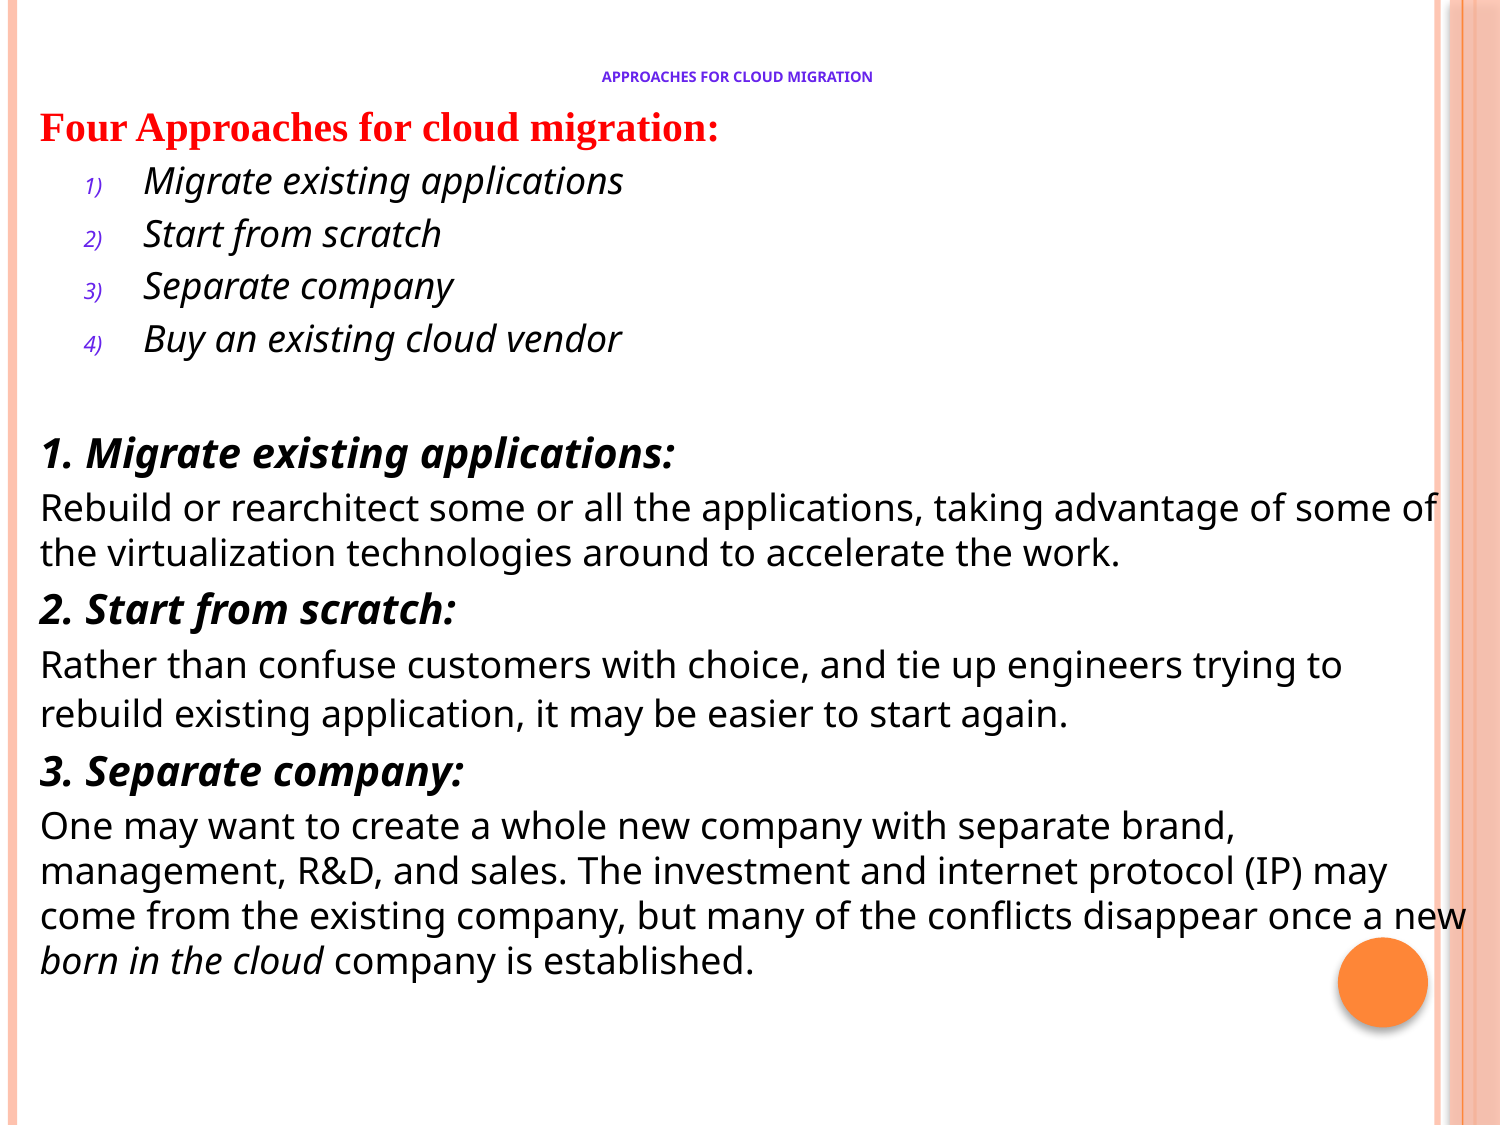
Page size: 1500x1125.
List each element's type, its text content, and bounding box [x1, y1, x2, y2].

title Approaches for Cloud Migration [125, 12, 1350, 92]
list Four Approaches for cloud migration: Migrate existing applications Start from scratch Separate company Buy an existing cloud vendor 1. Migrate existing applications: Rebuild or rearchitect some or all the applications, taking advantage of some of the virtualization technologies around to accelerate the work. 2. Start from scratch: Rather than confuse customers with choice, and tie up engineers trying to rebuild existing application, it may be easier to start again. 3. Separate company: One may want to create a whole new company with separate brand, management, R&D, and sales. The investment and internet protocol (IP) may come from the existing company, but many of the conflicts disappear once a new born in the cloud company is established. [24, 92, 1488, 1125]
